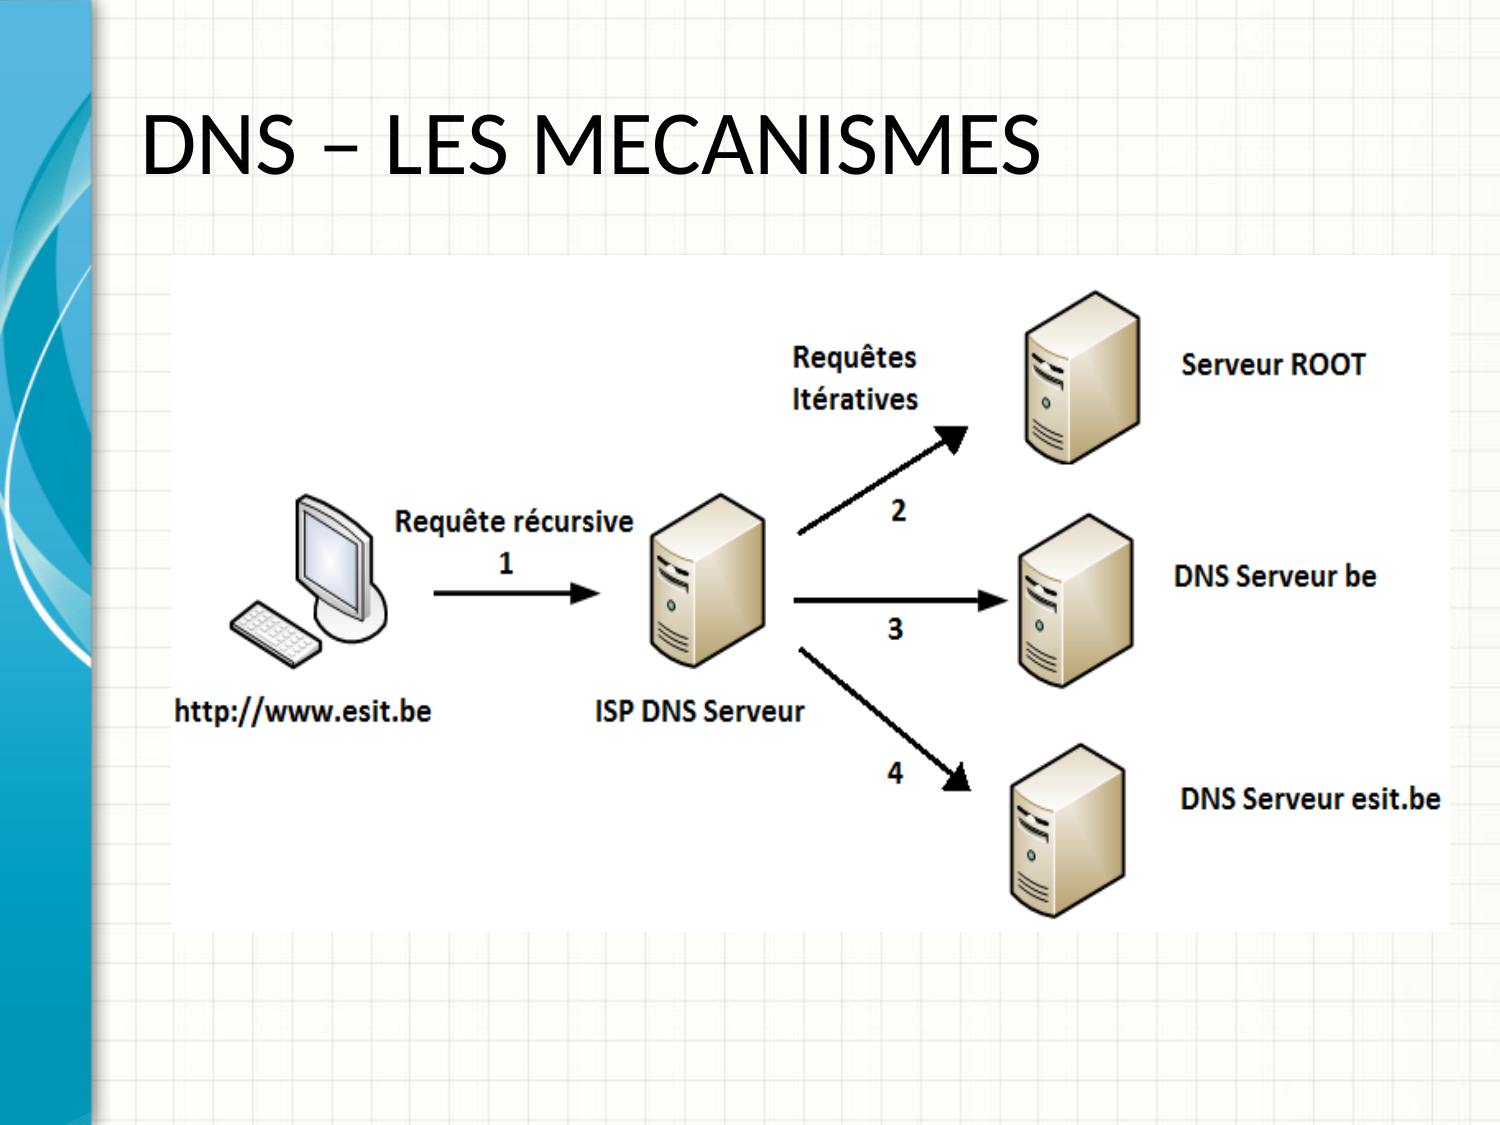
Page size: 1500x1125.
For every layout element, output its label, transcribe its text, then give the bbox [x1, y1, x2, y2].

title DNS – LES MECANISMES [125, 44, 1450, 232]
picture [0, 0, 1500, 1125]
